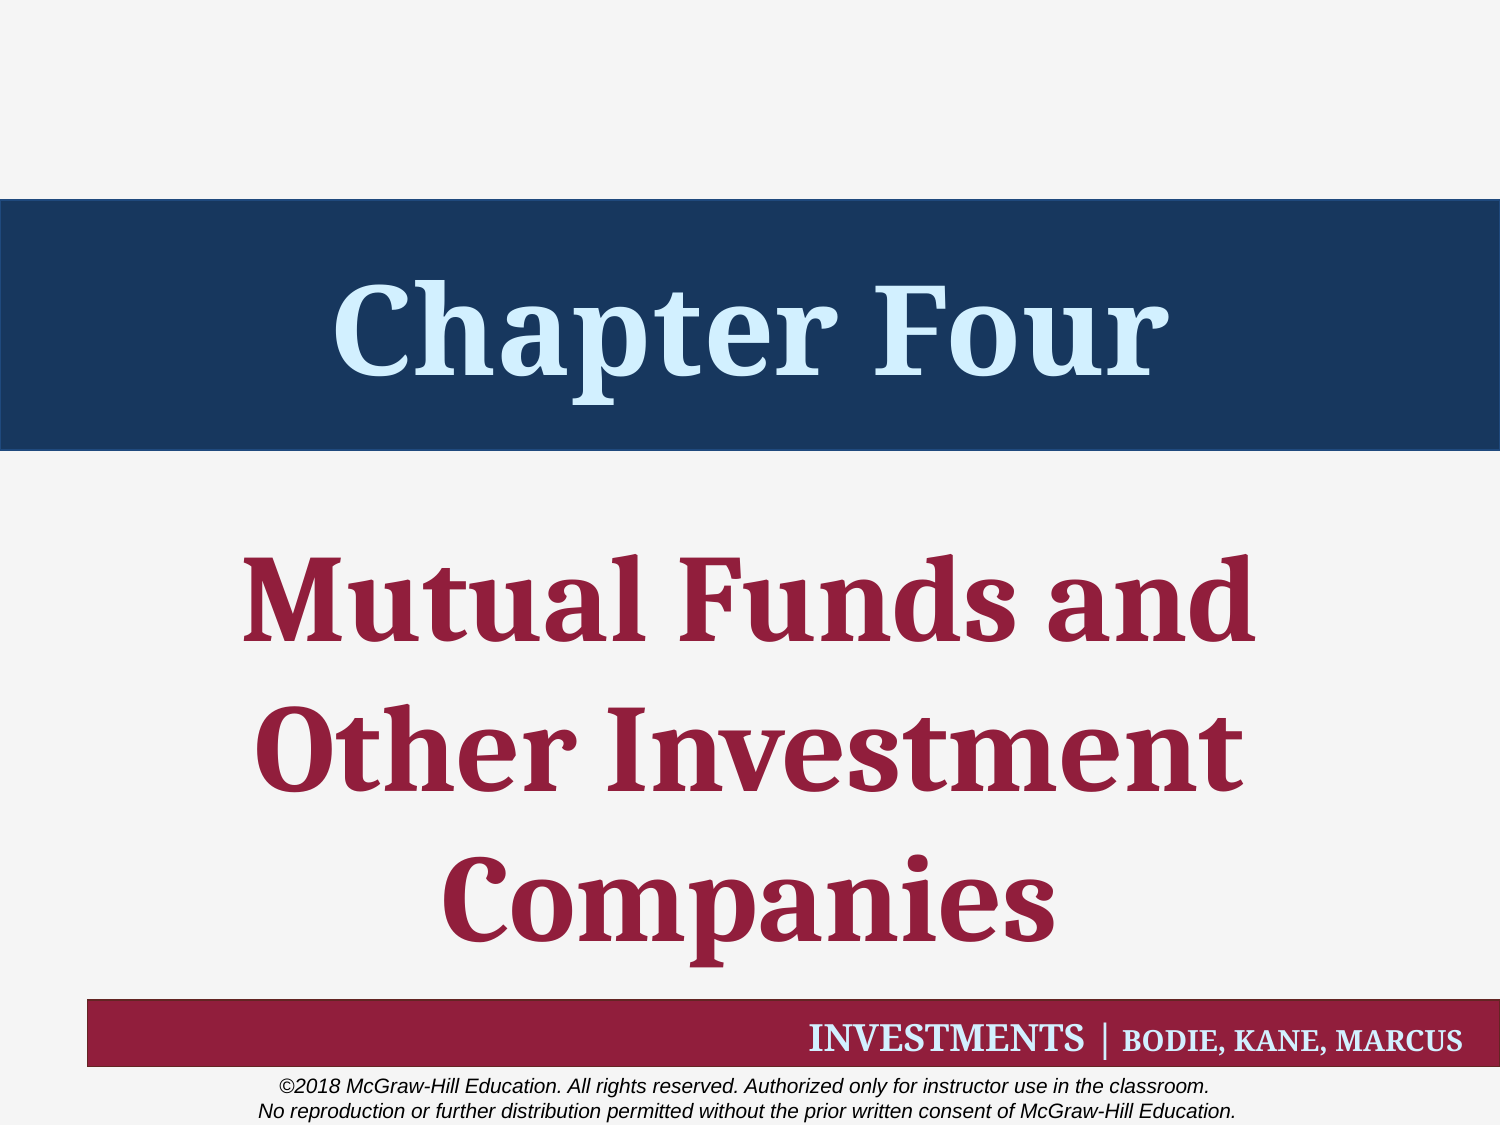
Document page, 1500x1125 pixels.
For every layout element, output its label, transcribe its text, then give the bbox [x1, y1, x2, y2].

title Chapter Four [88, 200, 1414, 450]
subtitle Mutual Funds and Other Investment Companies [87, 509, 1413, 997]
